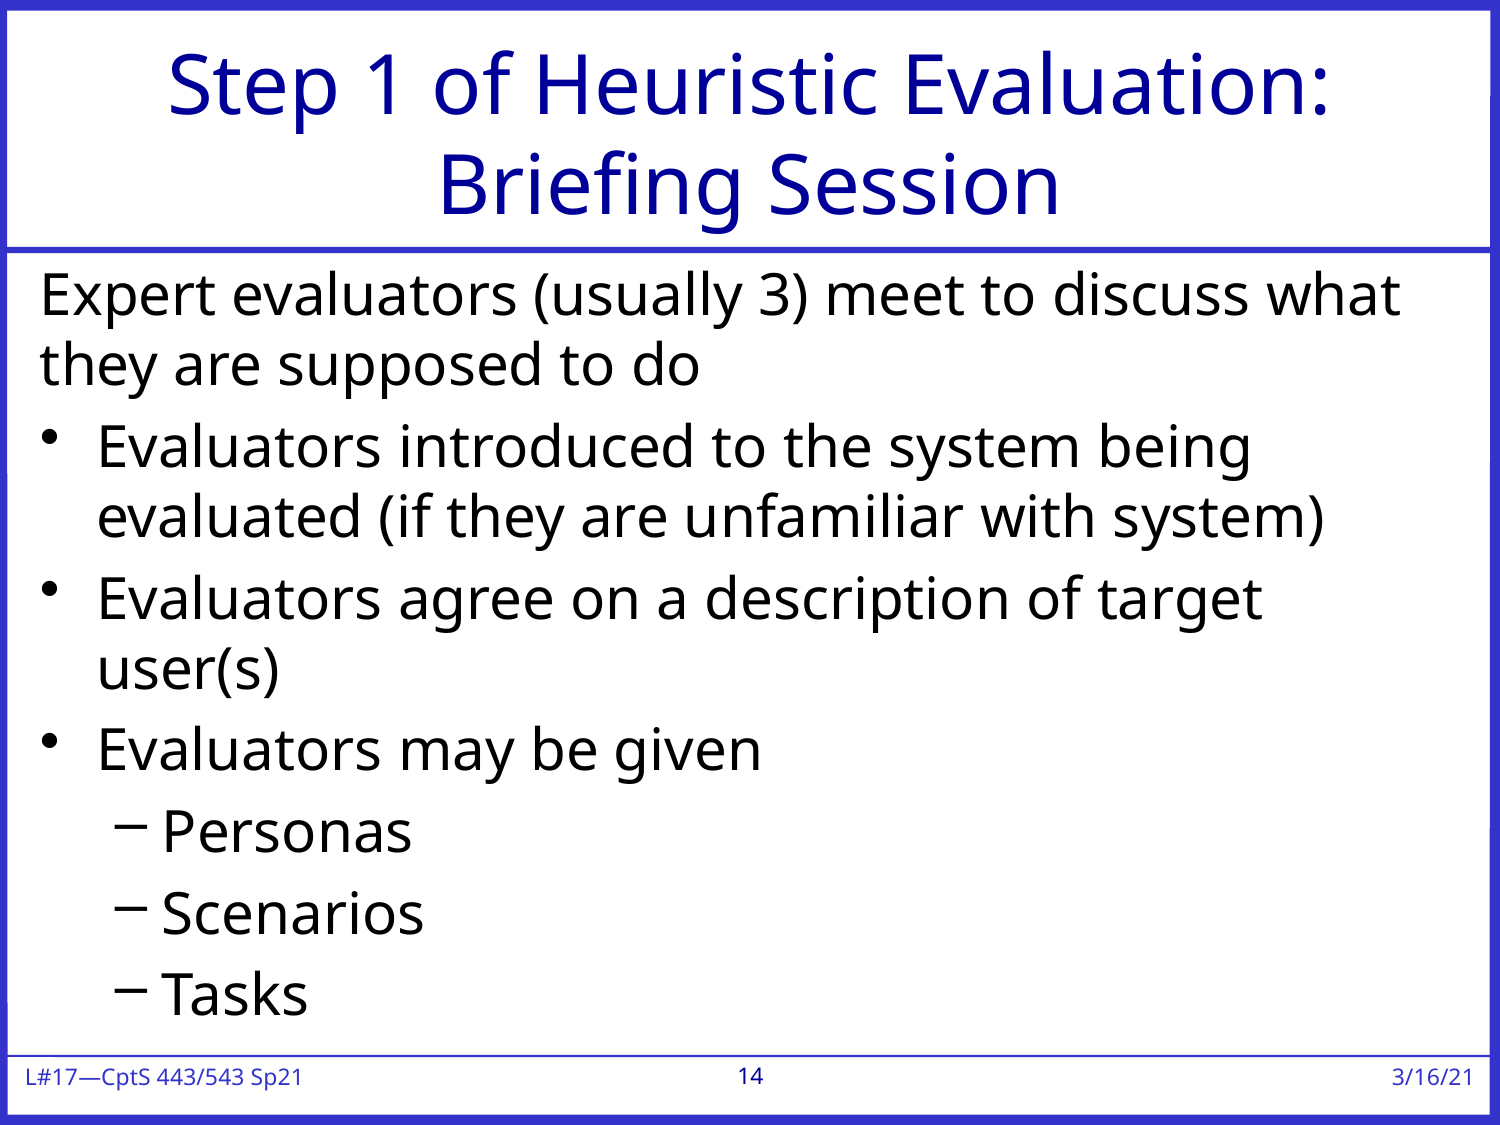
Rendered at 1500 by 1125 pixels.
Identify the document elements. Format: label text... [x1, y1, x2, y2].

title Step 1 of Heuristic Evaluation: Briefing Session [24, 24, 1476, 238]
list Expert evaluators (usually 3) meet to discuss what they are supposed to do Evaluators introduced to the system being evaluated (if they are unfamiliar with system) Evaluators agree on a description of target user(s) Evaluators may be given Personas Scenarios Tasks [24, 249, 1476, 1042]
slide_number 14 [37, 1053, 1464, 1079]
